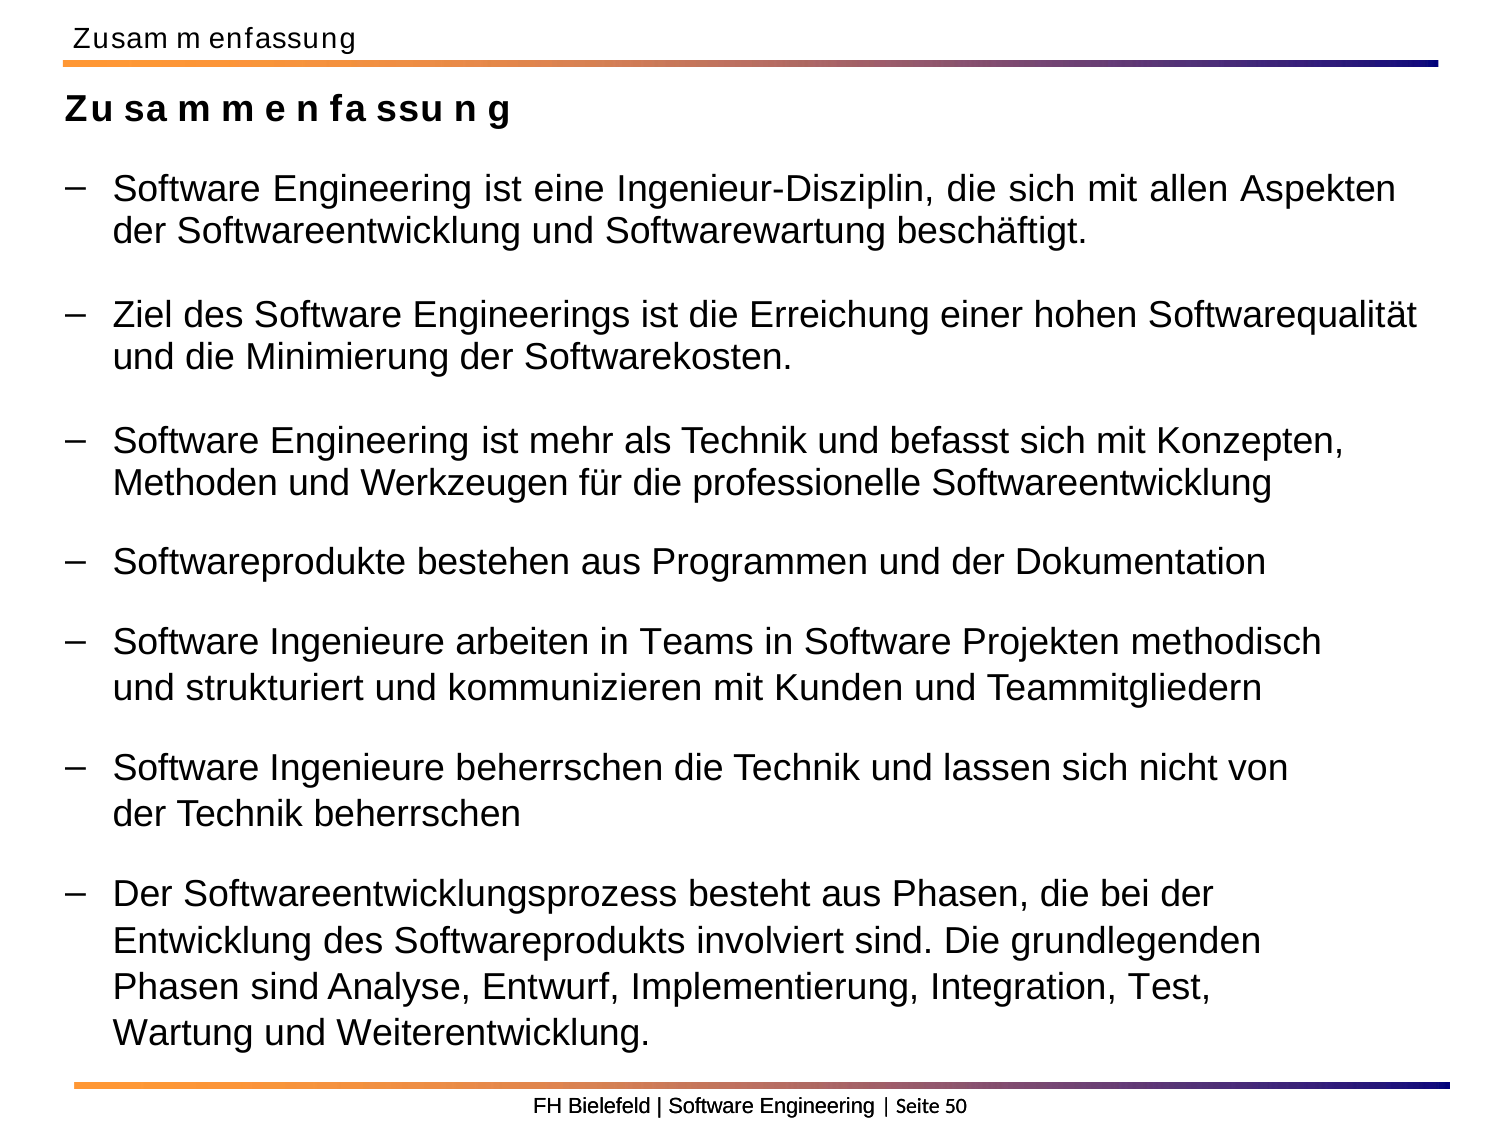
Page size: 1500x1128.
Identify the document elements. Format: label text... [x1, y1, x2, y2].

text_box Zusam m enfassung Zu sa m m e n fa ssu n g Software Engineering ist eine Ingenieur-Disziplin, die sich mit allen Aspekten der Softwareentwicklung und Softwarewartung beschäftigt. Ziel des Software Engineerings ist die Erreichung einer hohen Softwarequalität und die Minimierung der Softwarekosten. Software Engineering ist mehr als Technik und befasst sich mit Konzepten, Methoden und Werkzeugen für die professionelle Softwareentwicklung Softwareprodukte bestehen aus Programmen und der Dokumentation Software Ingenieure arbeiten in Teams in Software Projekten methodisch und strukturiert und kommunizieren mit Kunden und Teammitgliedern Software Ingenieure beherrschen die Technik und lassen sich nicht von der Technik beherrschen Der Softwareentwicklungsprozess besteht aus Phasen, die bei der Entwicklung des Softwareprodukts involviert sind. Die grundlegenden Phasen sind Analyse, Entwurf, Implementierung, Integration, Test, Wartung und Weiterentwicklung. [62, 19, 1438, 1054]
picture [74, 1082, 1450, 1089]
